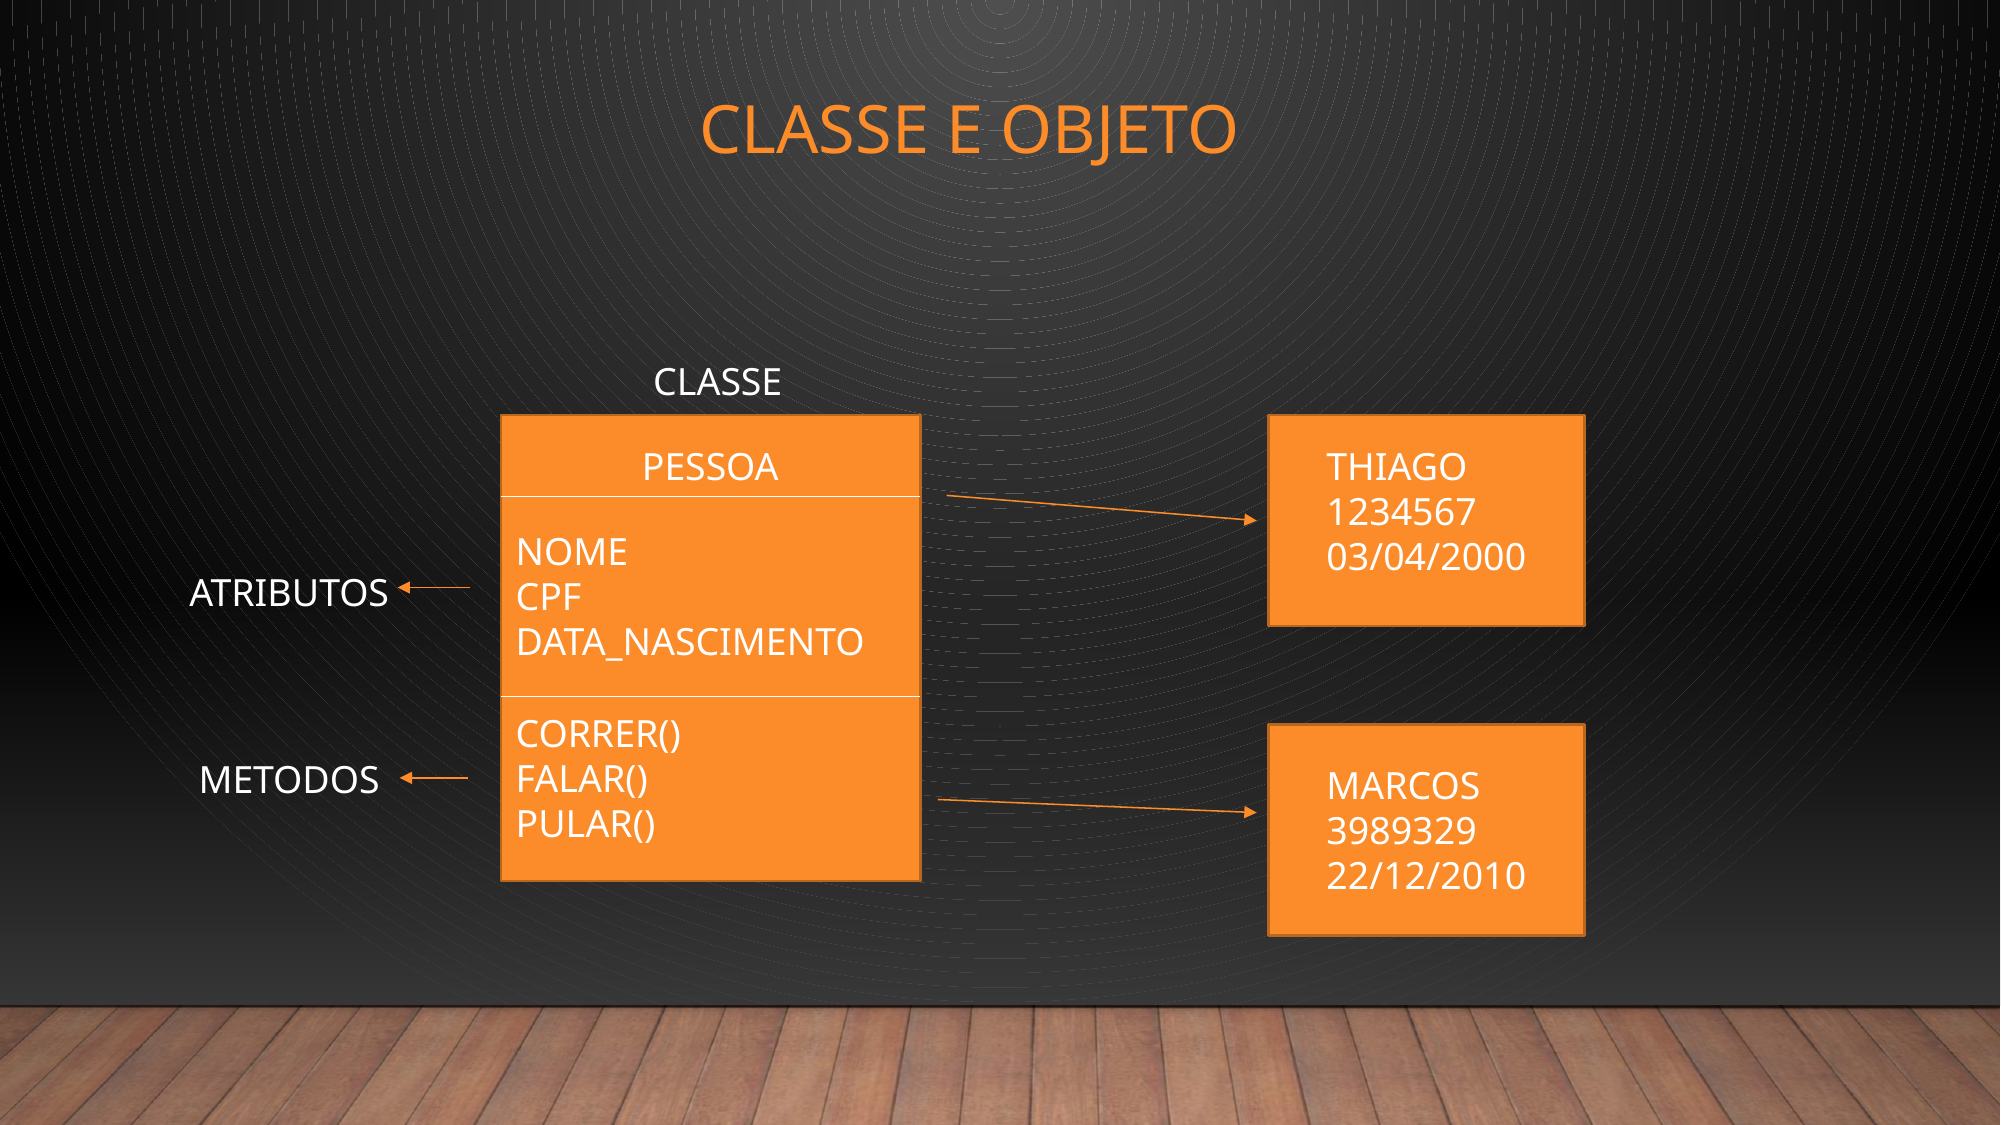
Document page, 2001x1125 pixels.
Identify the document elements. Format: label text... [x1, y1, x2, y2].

text_box METODOS [183, 749, 395, 809]
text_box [937, 799, 1258, 813]
text_box [500, 671, 922, 882]
text_box THIAGO 1234567 03/04/2000 [1311, 435, 1542, 586]
text_box CORRER() FALAR() PULAR() [500, 702, 899, 852]
text_box PESSOA [627, 435, 794, 496]
title Classe e objeto [207, 46, 1732, 219]
text_box [500, 414, 922, 520]
text_box ATRIBUTOS [174, 561, 404, 622]
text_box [946, 495, 1258, 521]
picture [0, 1005, 2000, 1125]
text_box [1267, 414, 1586, 627]
text_box NOME CPF DATA_NASCIMENTO [500, 520, 938, 671]
text_box CLASSE [638, 350, 798, 411]
text_box [1267, 723, 1586, 937]
text_box MARCOS 3989329 22/12/2010 [1311, 754, 1542, 904]
